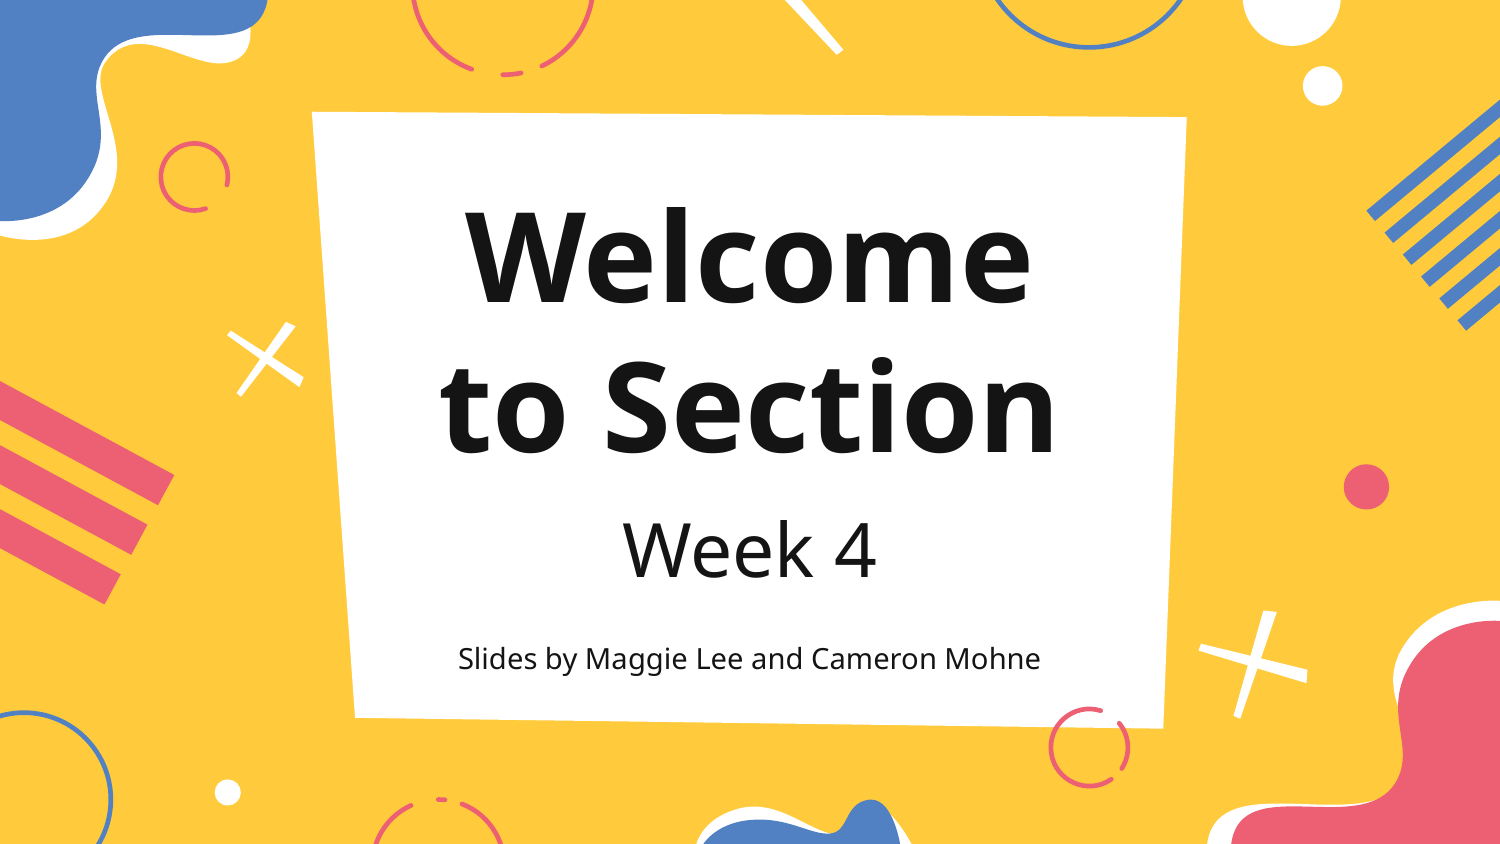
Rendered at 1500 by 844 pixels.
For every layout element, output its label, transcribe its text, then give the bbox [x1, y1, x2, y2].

title Welcome to Section [398, 152, 1102, 487]
subtitle Week 4 [370, 487, 1130, 574]
text_box Slides by Maggie Lee and Cameron Mohne [255, 625, 1245, 691]
